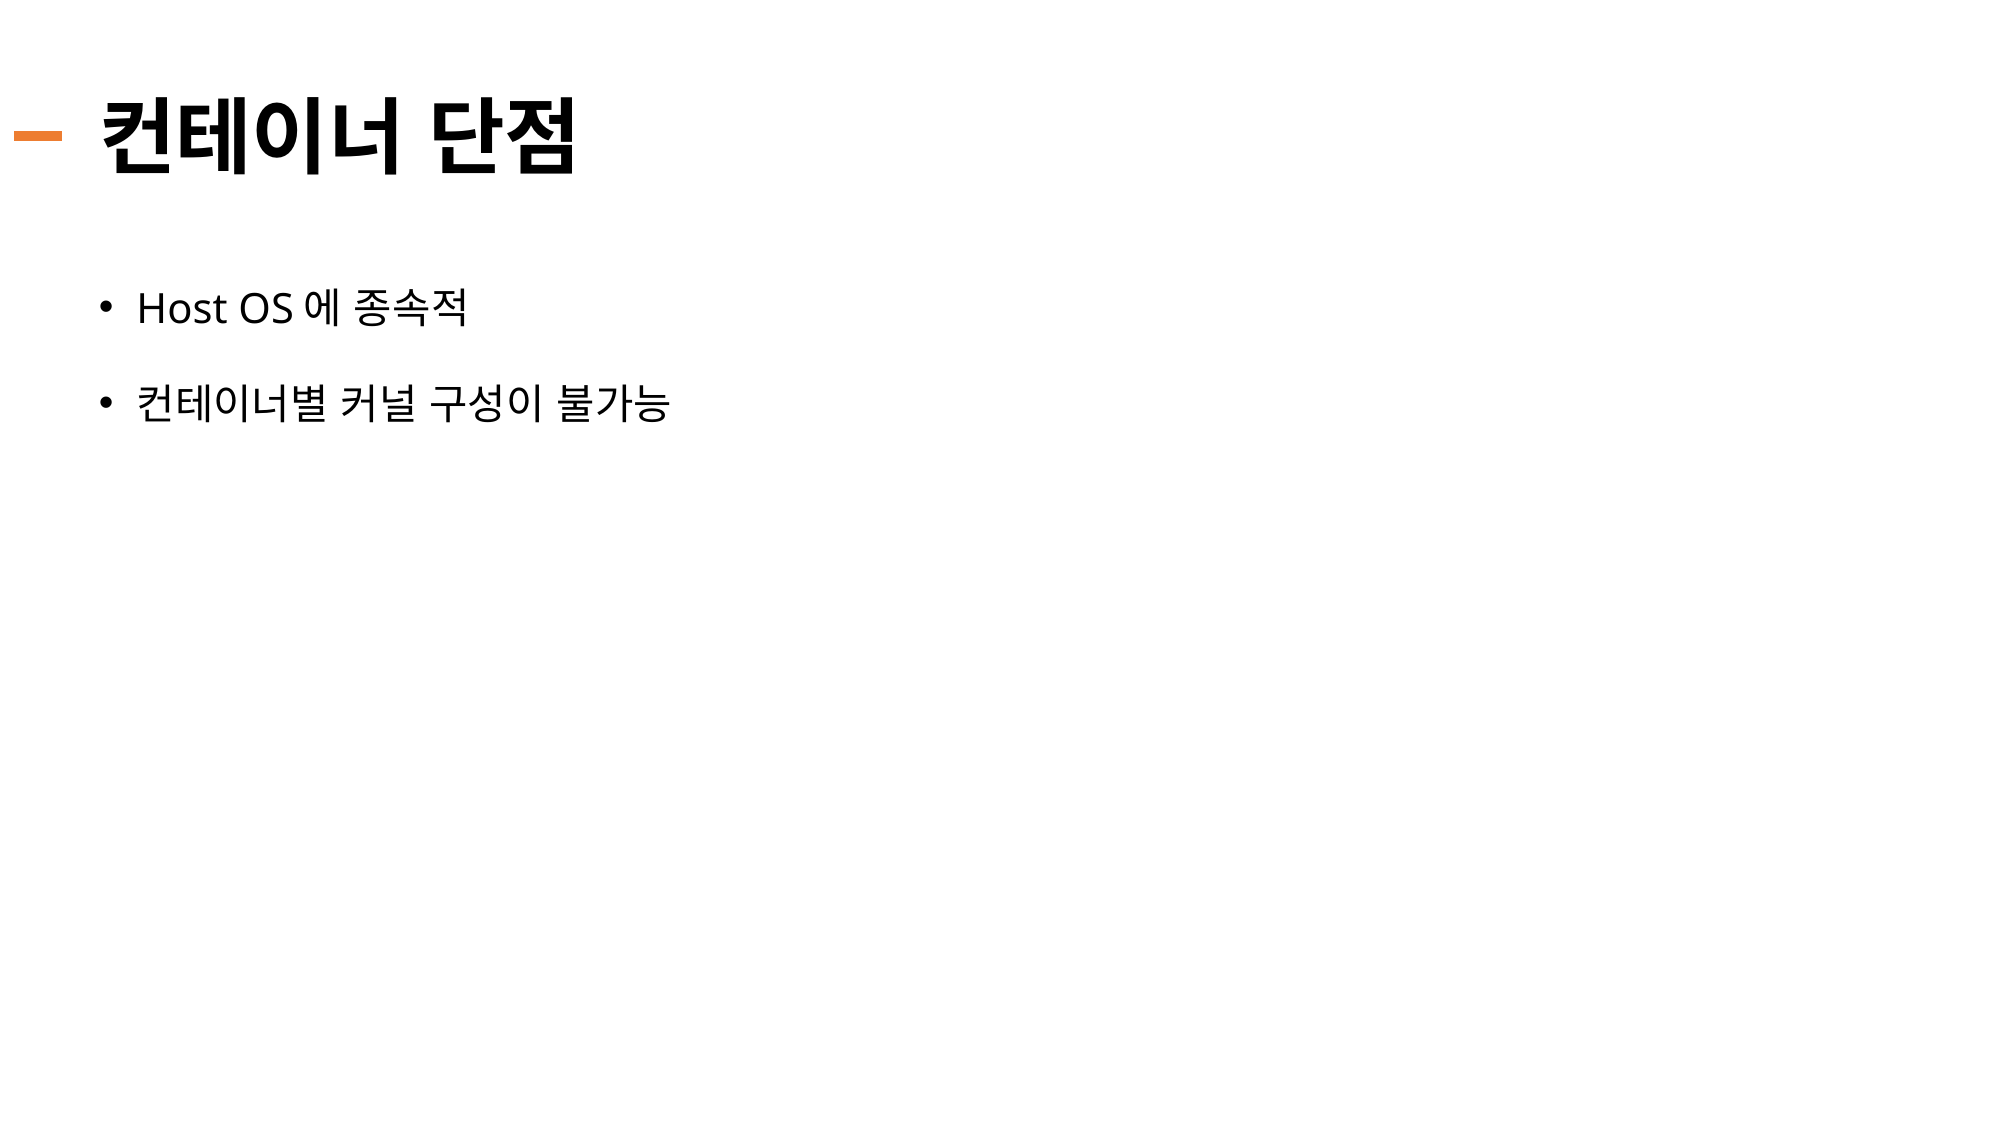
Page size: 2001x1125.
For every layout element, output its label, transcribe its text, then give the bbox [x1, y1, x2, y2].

title 컨테이너 단점 [84, 31, 1937, 249]
list Host OS에 종속적 컨테이너별 커널 구성이 불가능 [83, 248, 1809, 963]
text_box [14, 131, 62, 141]
